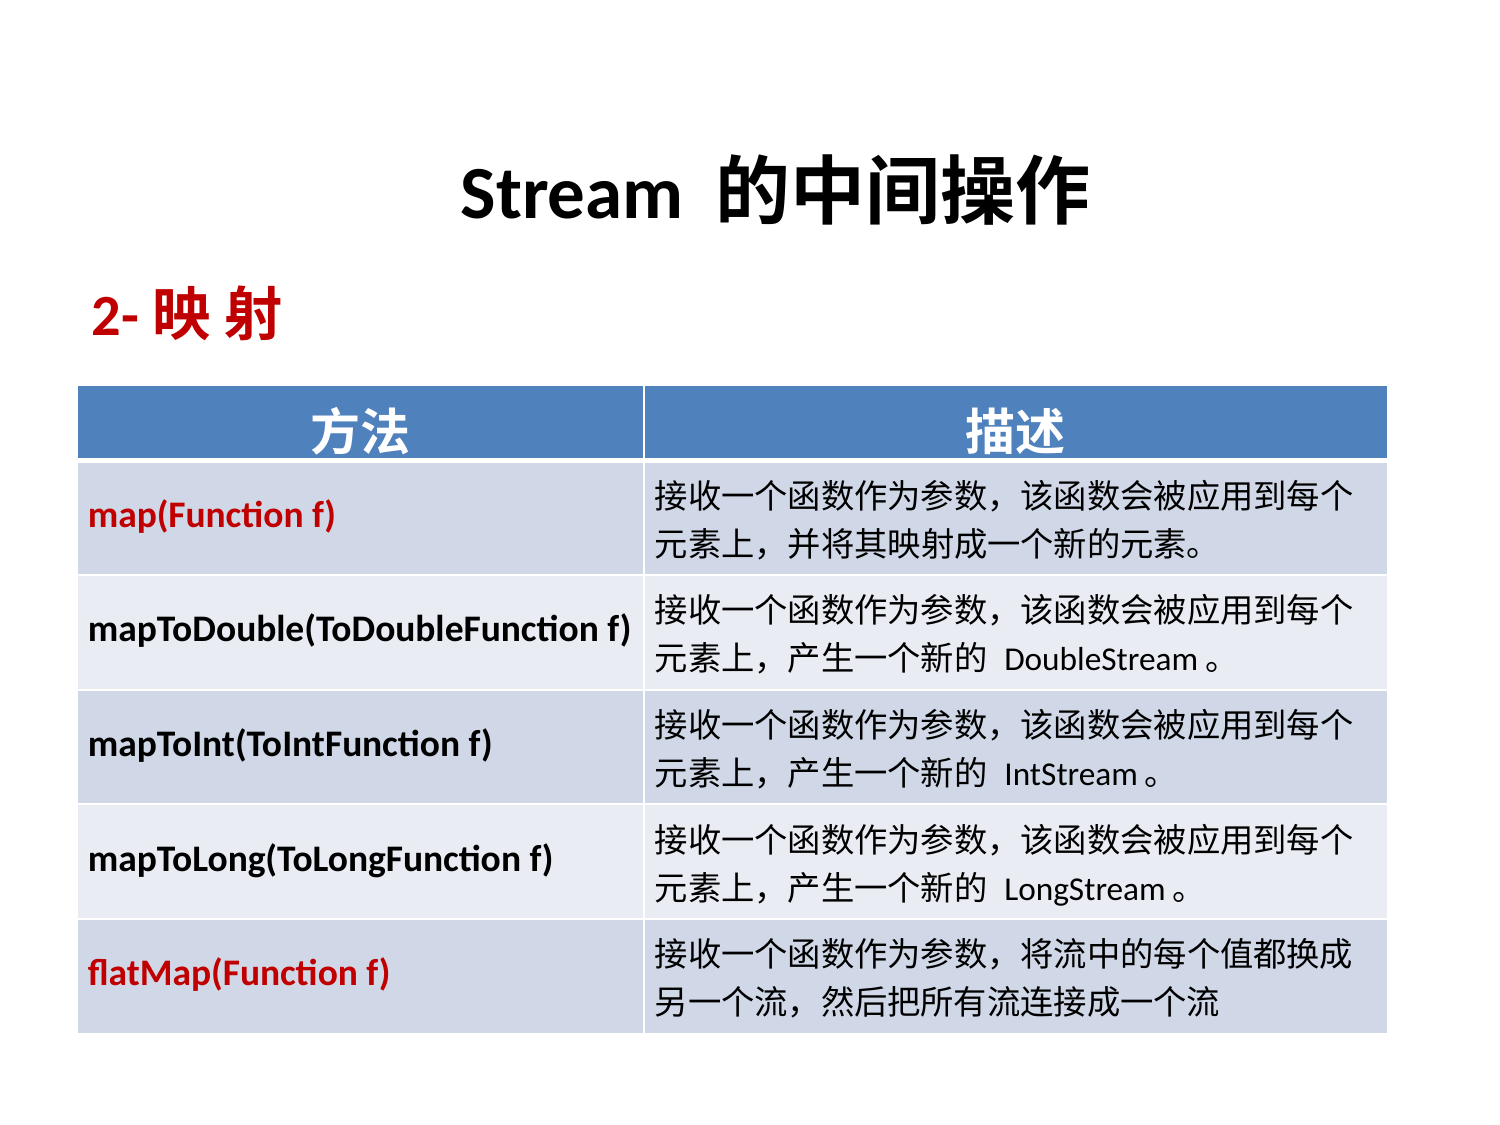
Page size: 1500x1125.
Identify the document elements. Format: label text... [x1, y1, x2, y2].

title Stream 的中间操作 [411, 121, 1140, 251]
table_cell 接收一个函数作为参数，该函数会被应用到每个元素上，产生一个新的 LongStream。 [645, 805, 1387, 918]
table_header 描述 [645, 386, 1387, 458]
text_box 2-映 射 [76, 256, 750, 355]
table_cell map(Function f) [78, 463, 643, 574]
table_cell mapToDouble(ToDoubleFunction f) [78, 576, 643, 689]
table_cell mapToInt(ToIntFunction f) [78, 691, 643, 803]
table_cell mapToLong(ToLongFunction f) [78, 805, 643, 918]
table_cell 接收一个函数作为参数，该函数会被应用到每个元素上，产生一个新的 DoubleStream。 [645, 576, 1387, 689]
table_cell flatMap(Function f) [78, 920, 643, 1033]
table_cell 接收一个函数作为参数，该函数会被应用到每个元素上，产生一个新的 IntStream。 [645, 691, 1387, 803]
table_cell 接收一个函数作为参数，该函数会被应用到每个元素上，并将其映射成一个新的元素。 [645, 463, 1387, 574]
table_cell 接收一个函数作为参数，将流中的每个值都换成另一个流，然后把所有流连接成一个流 [645, 920, 1387, 1033]
table_header 方法 [78, 386, 643, 458]
